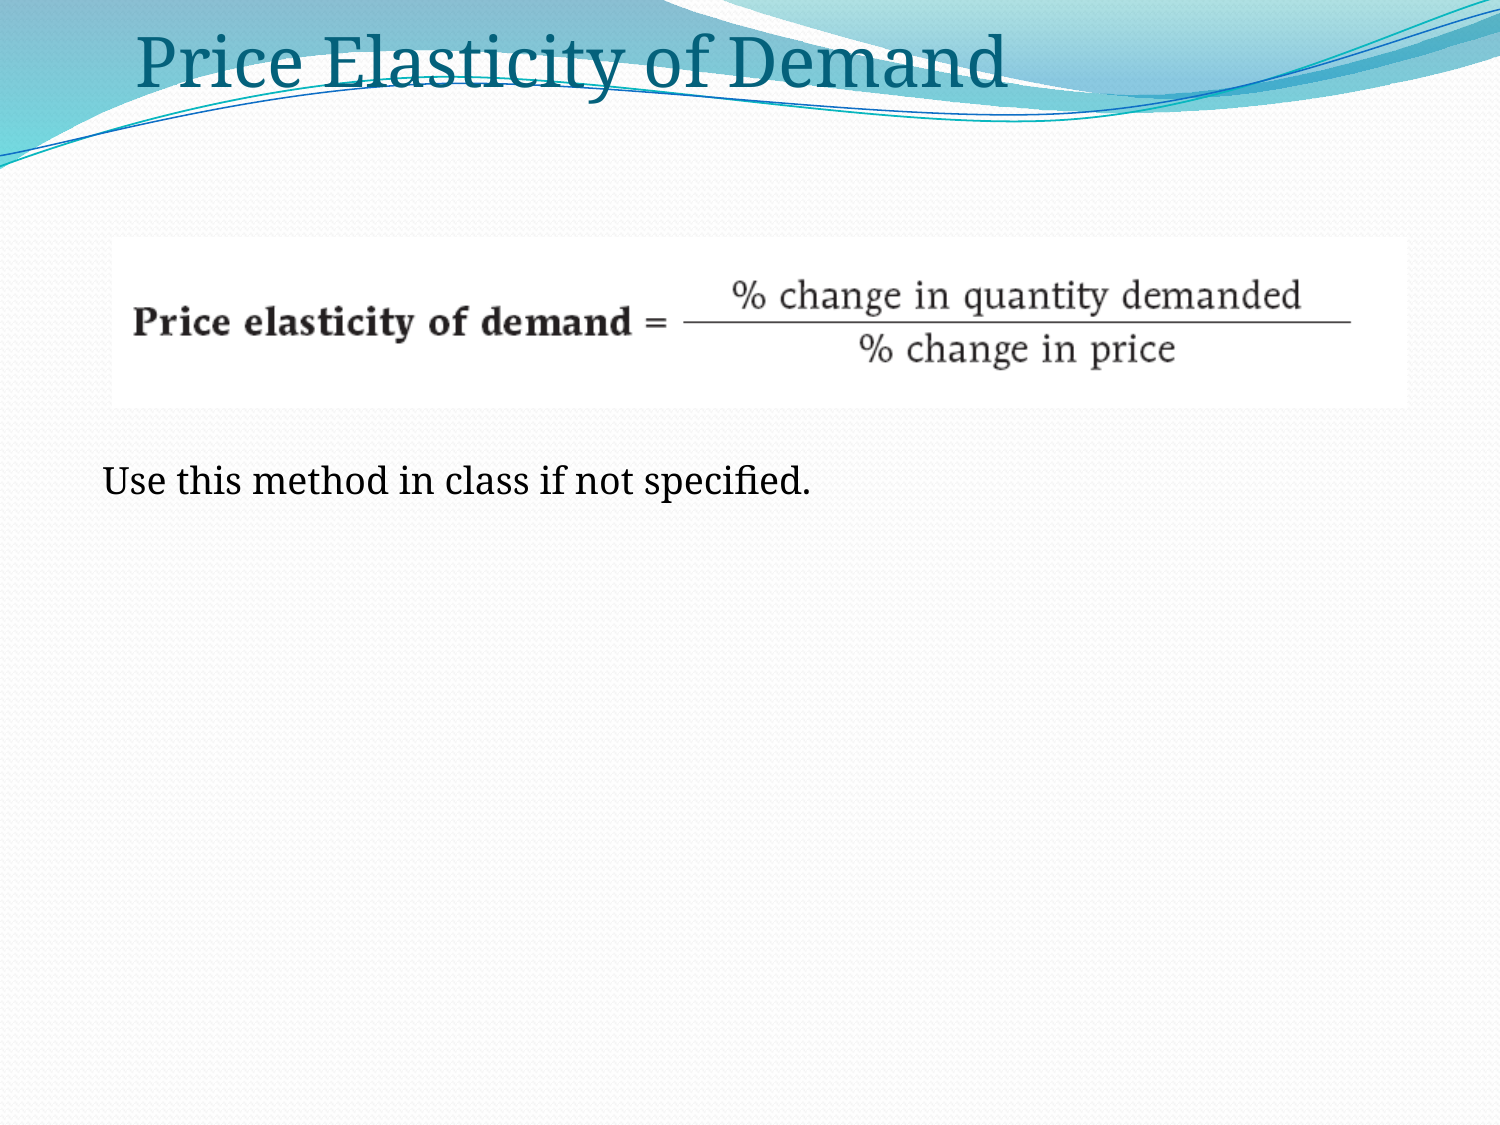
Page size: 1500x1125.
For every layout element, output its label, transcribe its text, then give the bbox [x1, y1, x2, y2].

picture [112, 237, 1408, 408]
title Price Elasticity of Demand [135, 9, 1500, 101]
text_box Use this method in class if not specified. [87, 449, 828, 510]
